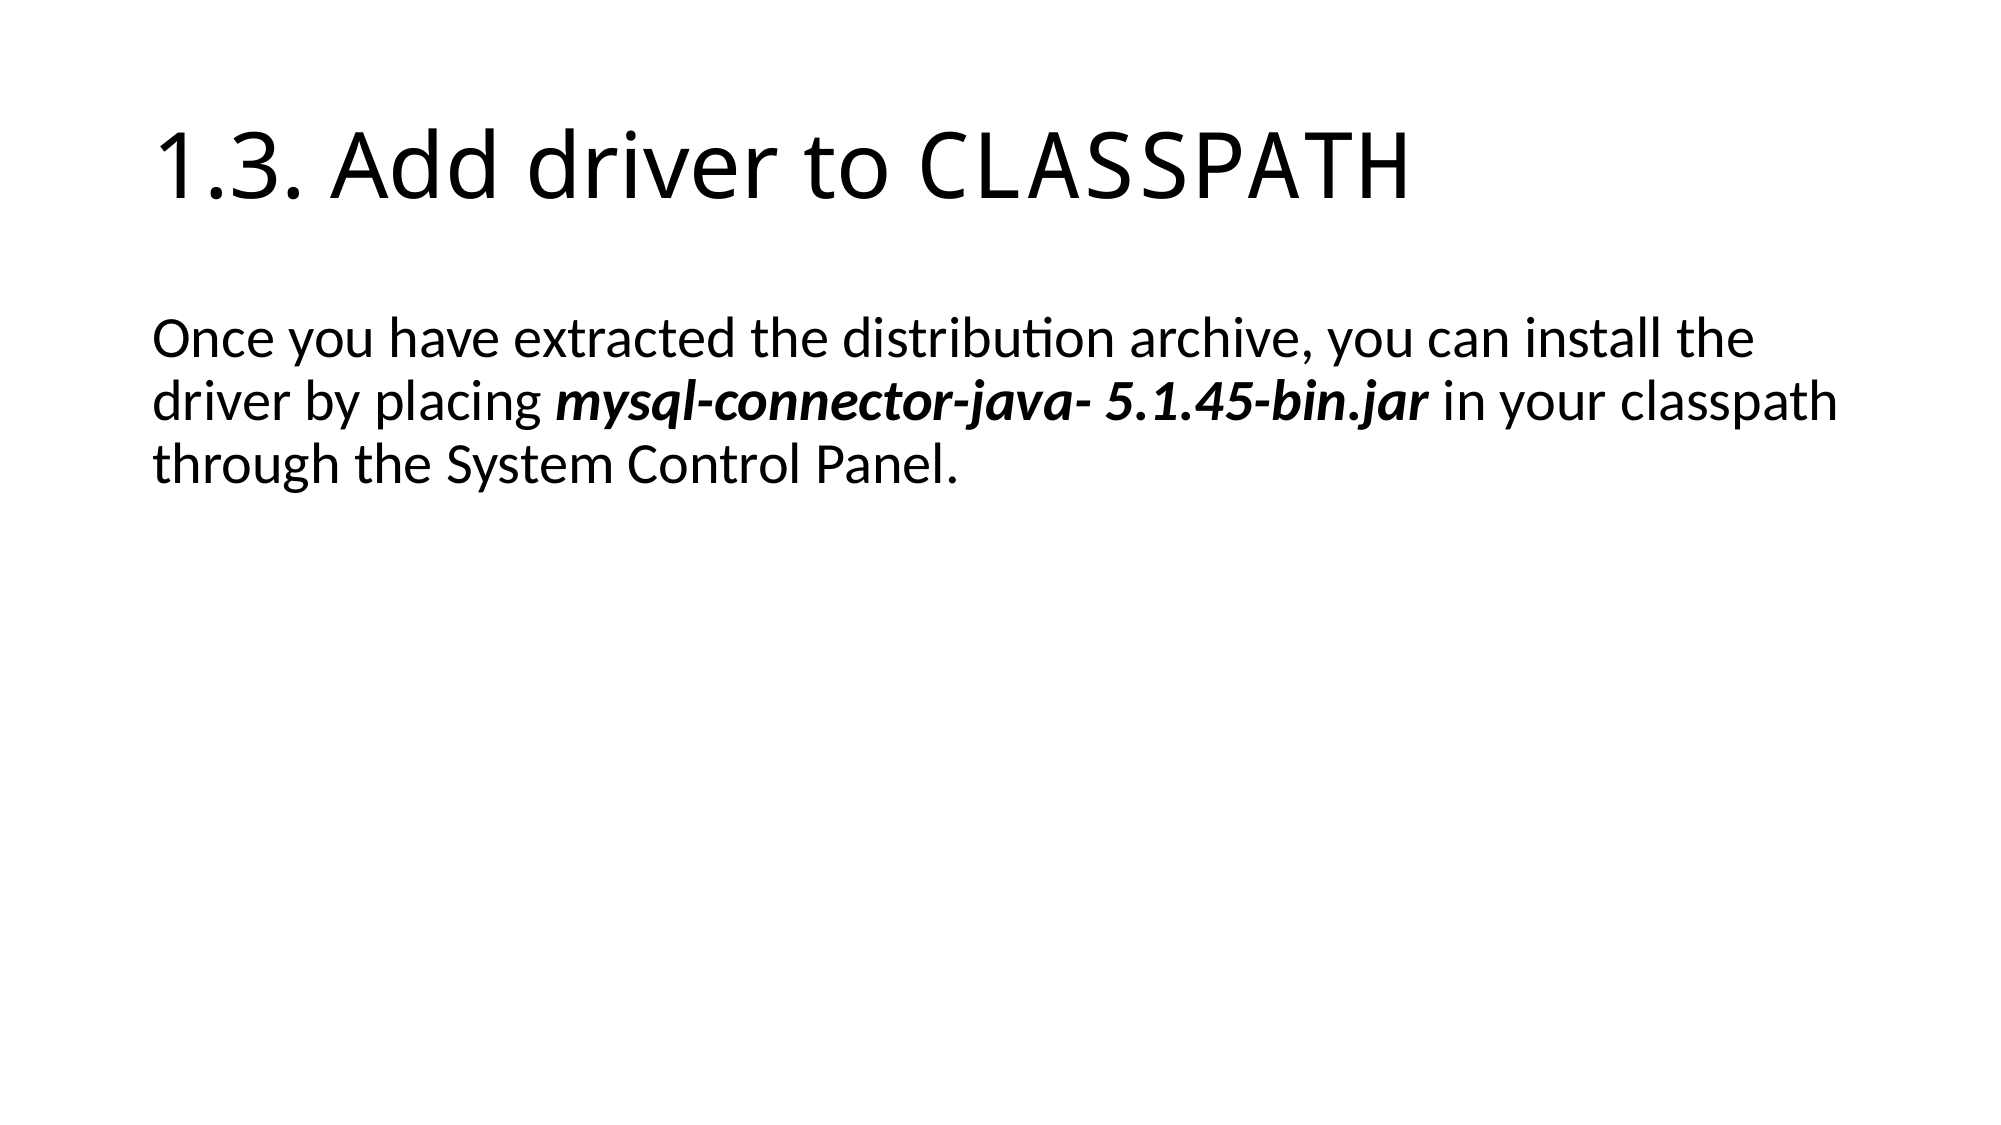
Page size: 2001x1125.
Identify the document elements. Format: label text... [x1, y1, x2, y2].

title 1.3. Add driver to CLASSPATH [137, 59, 1863, 278]
list Once you have extracted the distribution archive, you can install the driver by placing mysql-connector-java- 5.1.45-bin.jar in your classpath through the System Control Panel. [137, 299, 1863, 1014]
